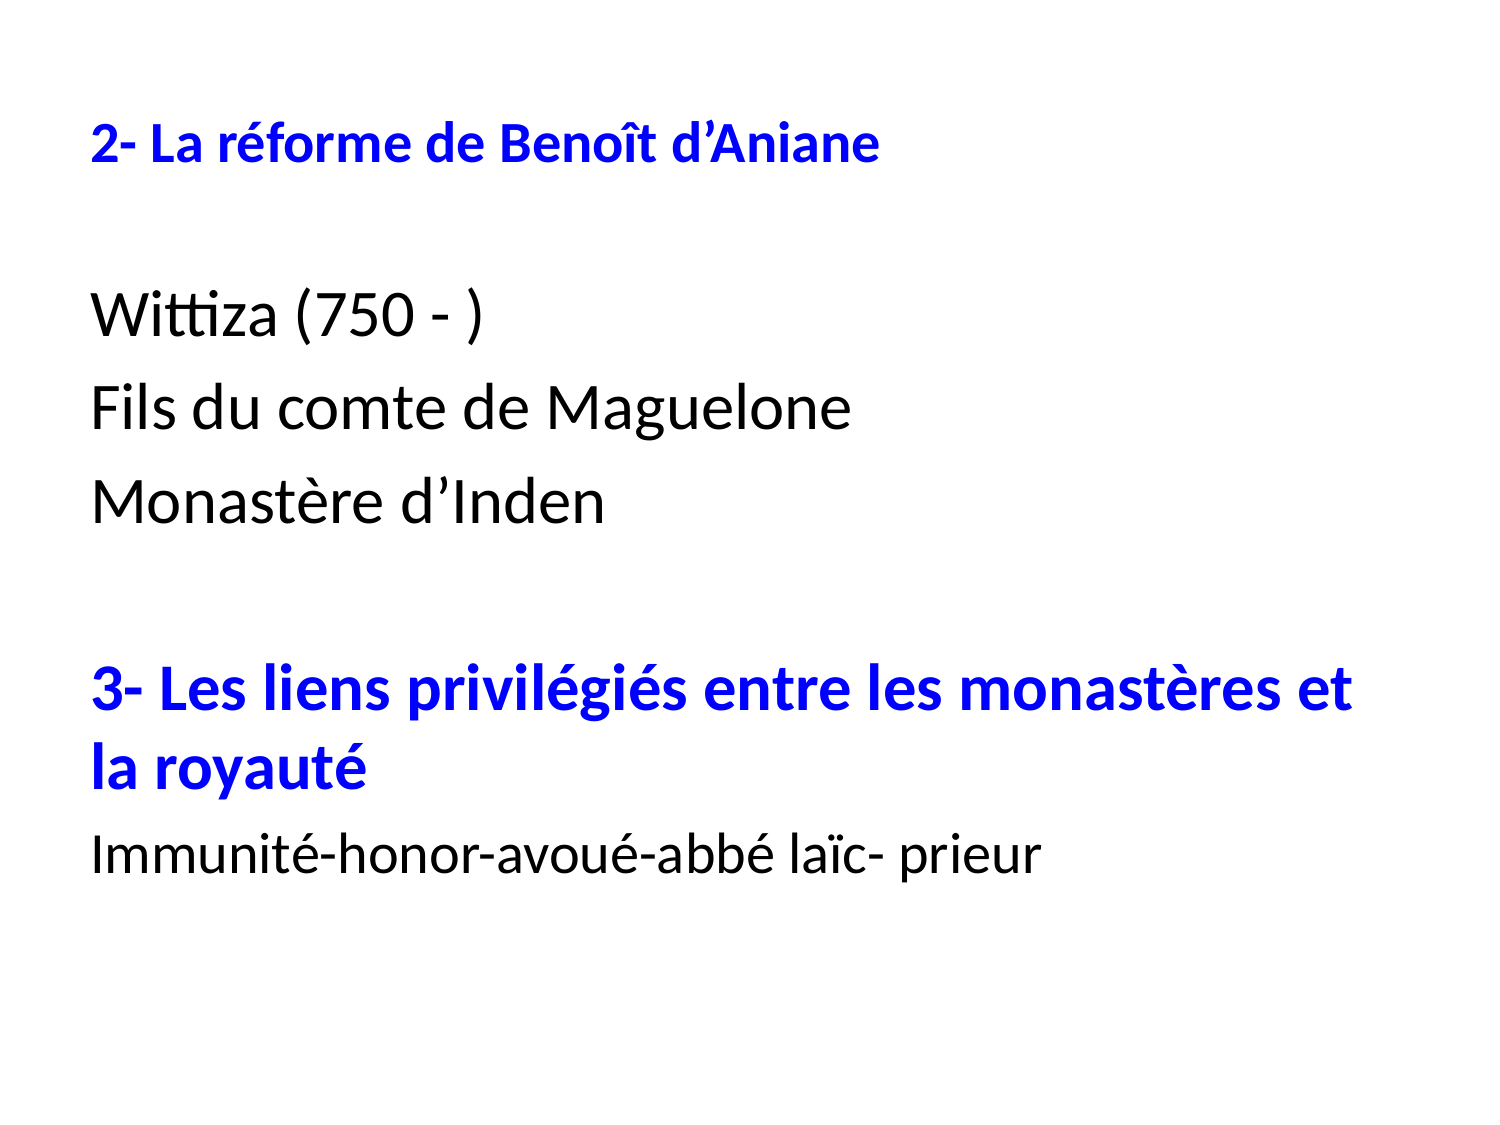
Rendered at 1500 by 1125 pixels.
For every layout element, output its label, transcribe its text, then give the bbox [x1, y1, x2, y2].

list Wittiza (750 - ) Fils du comte de Maguelone Monastère d’Inden 3- Les liens privilégiés entre les monastères et la royauté Immunité-honor-avoué-abbé laïc- prieur [75, 262, 1425, 1005]
title 2- La réforme de Benoît d’Aniane [75, 45, 1425, 233]
